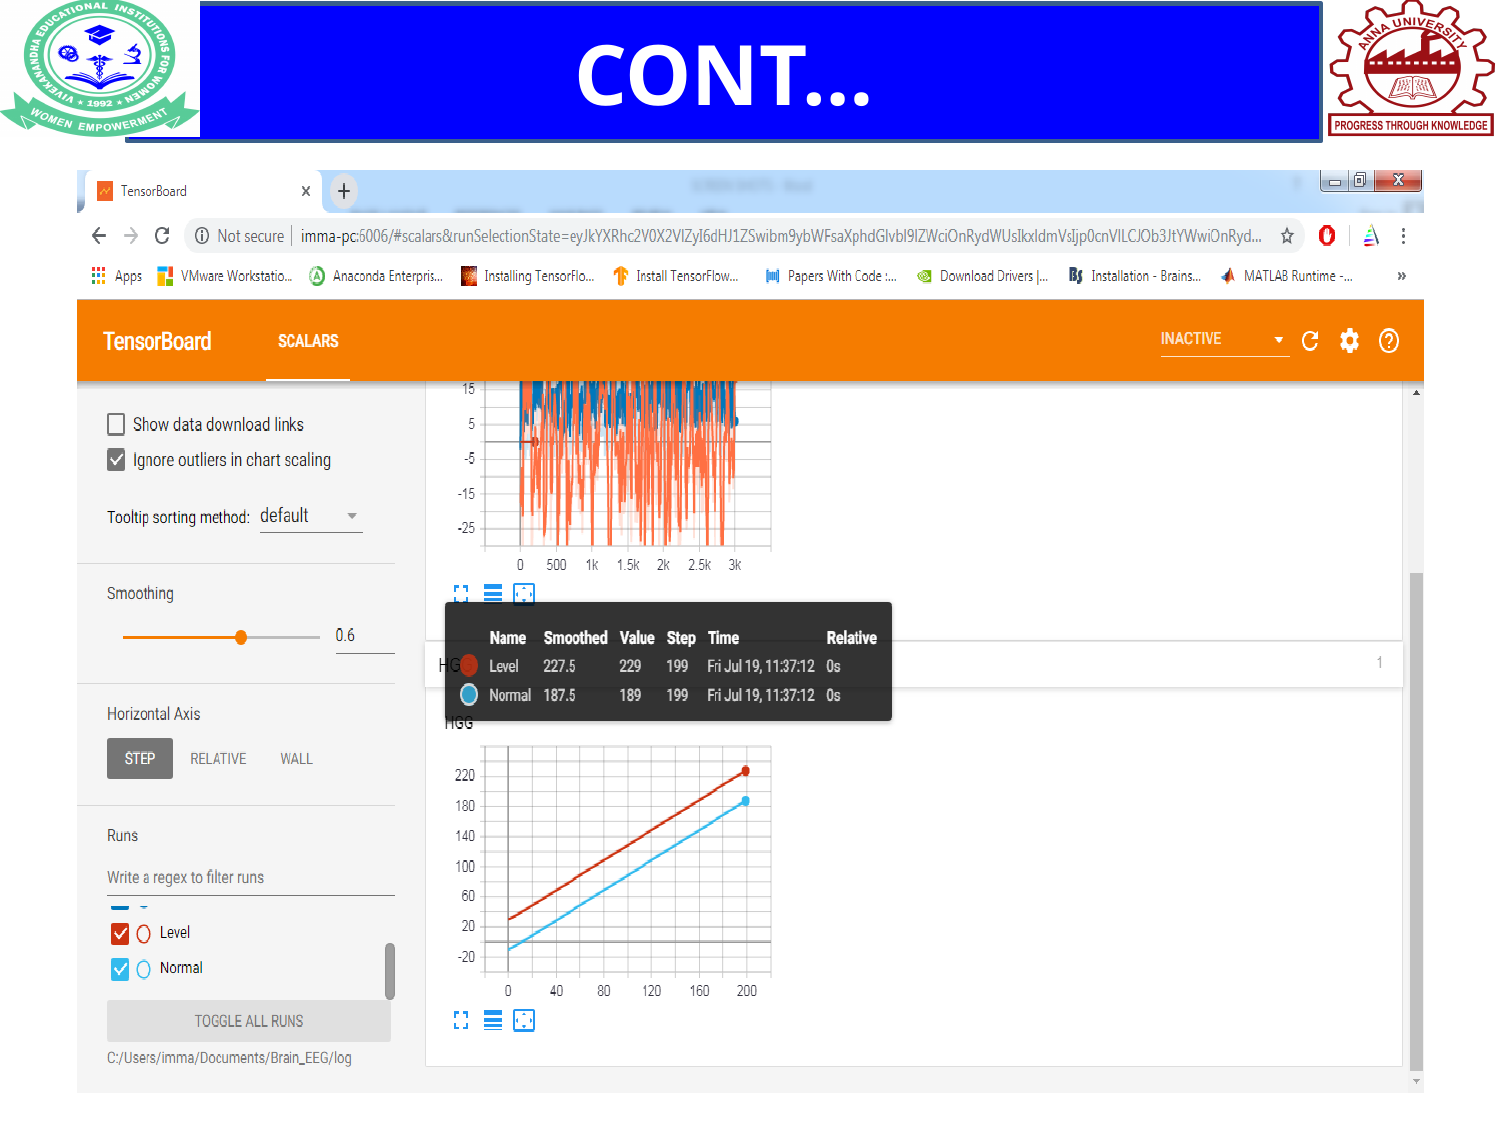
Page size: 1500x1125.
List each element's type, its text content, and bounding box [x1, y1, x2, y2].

picture [1326, 0, 1496, 137]
text_box CONT… [202, 1, 1323, 143]
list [76, 170, 1424, 1093]
picture [0, 0, 200, 137]
